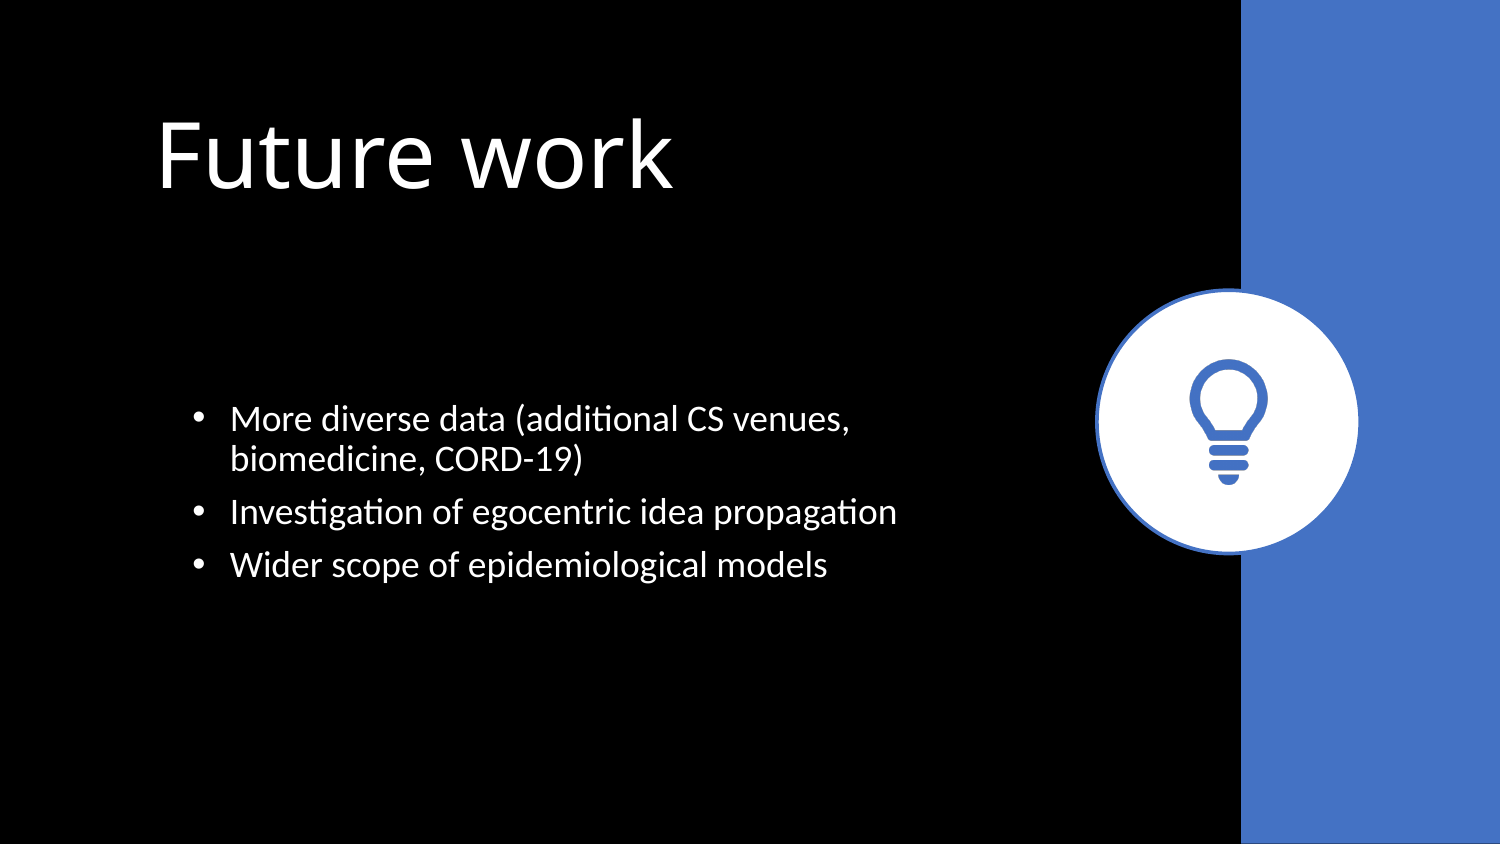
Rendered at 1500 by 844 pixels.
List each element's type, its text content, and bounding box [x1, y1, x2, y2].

list More diverse data (additional CS venues, biomedicine, CORD-19) Investigation of egocentric idea propagation Wider scope of epidemiological models [139, 280, 936, 705]
text_box [1240, 0, 1500, 844]
picture [1158, 351, 1299, 493]
text_box [1095, 289, 1362, 555]
title Future work [139, 77, 1060, 241]
